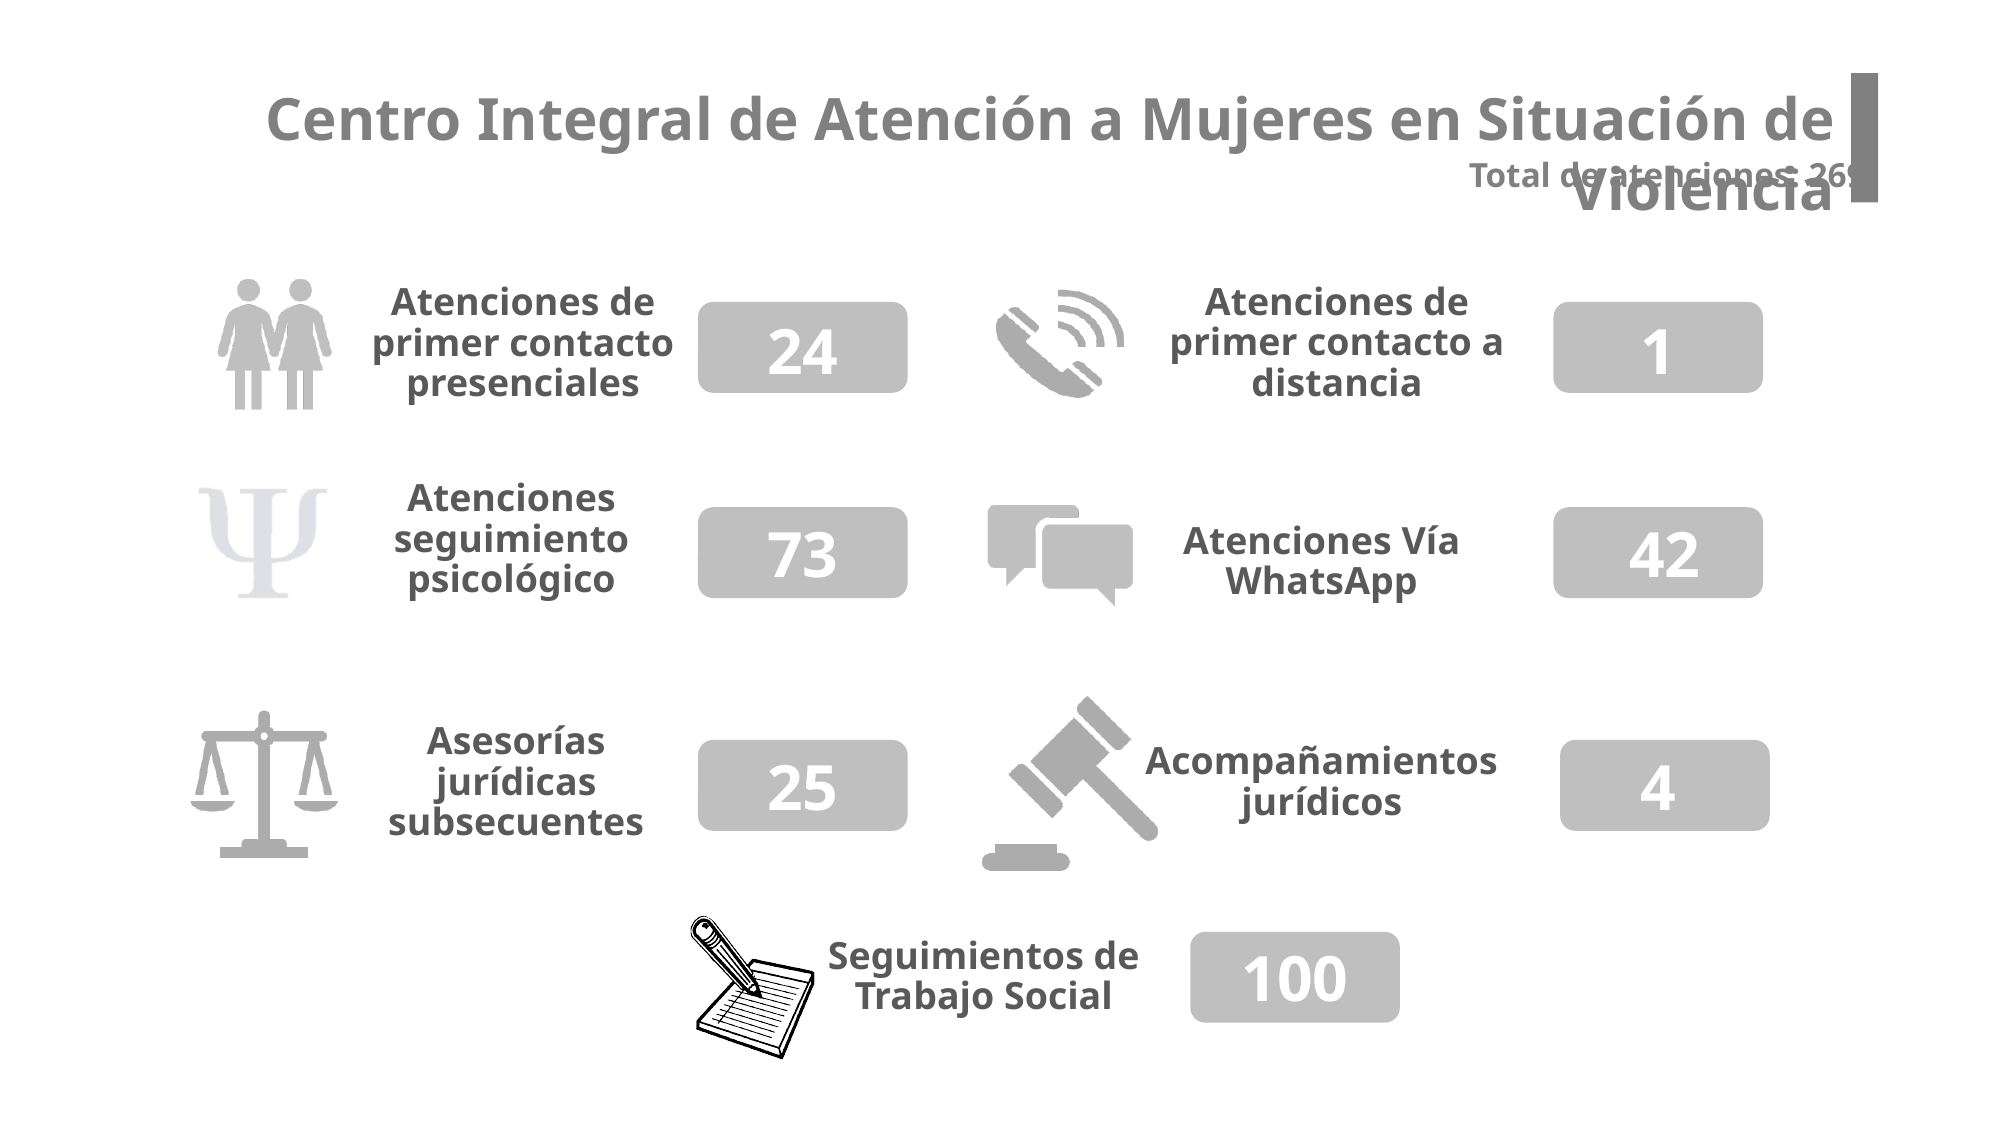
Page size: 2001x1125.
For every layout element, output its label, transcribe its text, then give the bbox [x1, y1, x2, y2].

text_box [1560, 739, 1770, 831]
text_box 1 [1580, 304, 1736, 395]
text_box Centro Integral de Atención a Mujeres en Situación de Violencia [93, 67, 1865, 199]
text_box [1553, 507, 1764, 599]
text_box Asesorías jurídicas subsecuentes [352, 732, 698, 834]
text_box 25 [725, 739, 881, 830]
text_box Atenciones de primer contacto a distancia [1134, 260, 1540, 428]
text_box Atenciones Vía WhatsApp [1119, 479, 1525, 646]
picture [973, 468, 1147, 642]
picture [965, 264, 1151, 423]
text_box 42 [1587, 507, 1743, 598]
picture [140, 472, 384, 613]
text_box [697, 507, 908, 599]
text_box Atenciones seguimiento psicológico [384, 489, 689, 591]
text_box Atenciones de primer contacto presenciales [352, 293, 705, 394]
text_box [697, 739, 908, 831]
picture [196, 265, 352, 422]
text_box Seguimientos de Trabajo Social [817, 927, 1166, 1028]
text_box Total de atenciones: 269 [1453, 146, 1882, 202]
text_box 24 [725, 304, 881, 395]
text_box [697, 301, 908, 393]
picture [685, 914, 817, 1065]
text_box 100 [1217, 931, 1373, 1022]
text_box 4 [1580, 739, 1736, 830]
picture [175, 695, 352, 872]
text_box [1190, 931, 1400, 1023]
picture [964, 678, 1175, 888]
text_box Acompañamientos jurídicos [1175, 699, 1525, 867]
text_box [1553, 301, 1764, 393]
text_box 73 [725, 507, 881, 598]
text_box [1851, 73, 1879, 146]
